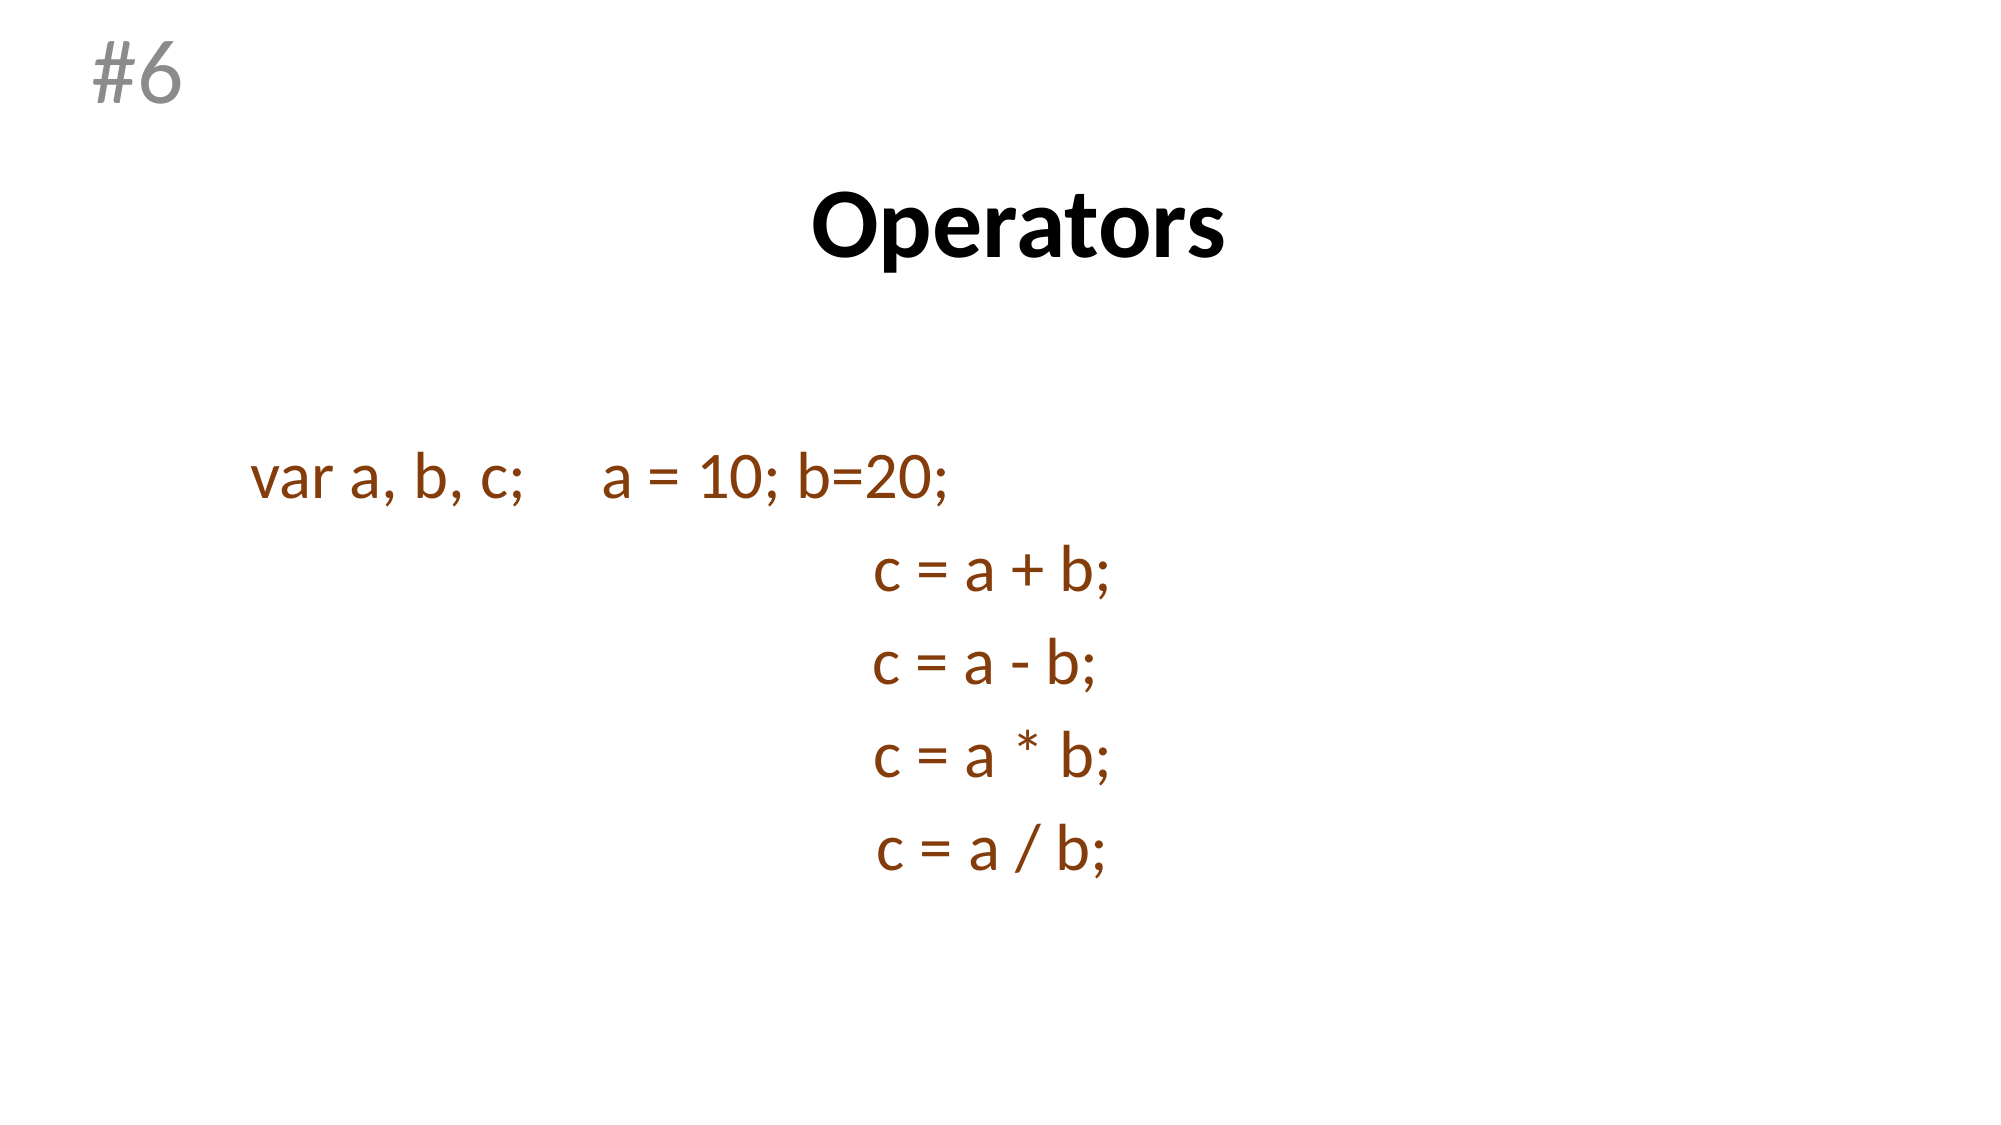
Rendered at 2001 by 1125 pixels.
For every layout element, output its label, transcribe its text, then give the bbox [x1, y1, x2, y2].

subtitle var a, b, c; a = 10; b=20; c = a + b; c = a - b; c = a * b; c = a / b; [235, 352, 1736, 1035]
text_box #6 [0, 0, 254, 134]
title Operators [268, 90, 1769, 287]
